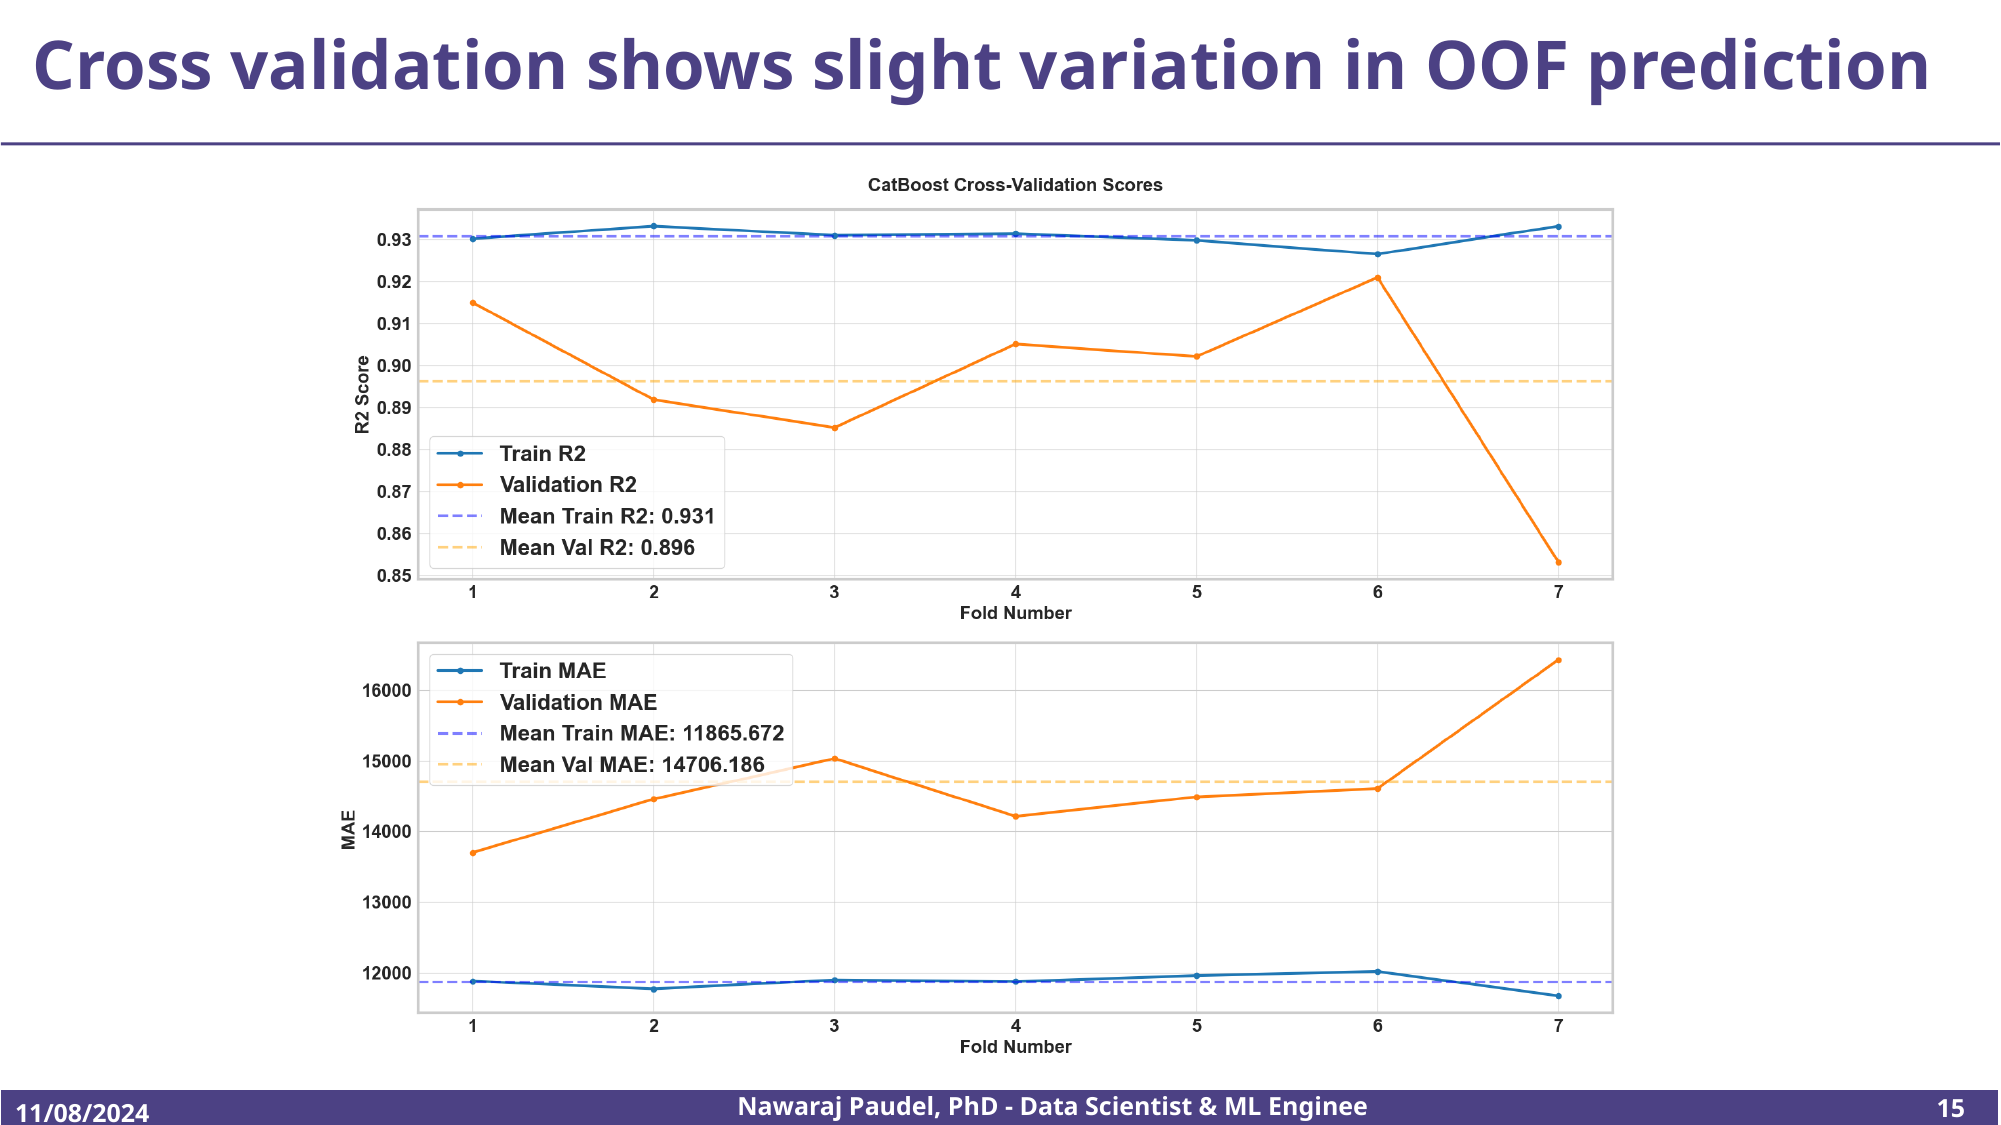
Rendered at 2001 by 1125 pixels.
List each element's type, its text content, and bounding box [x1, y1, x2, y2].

footer Nawaraj Paudel, PhD - Data Scientist & ML Engineer [722, 1090, 1392, 1124]
slide_number 15 [1545, 1090, 1987, 1125]
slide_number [0, 1093, 442, 1125]
picture [334, 171, 1619, 1063]
title Cross validation shows slight variation in OOF prediction [0, 0, 2000, 146]
